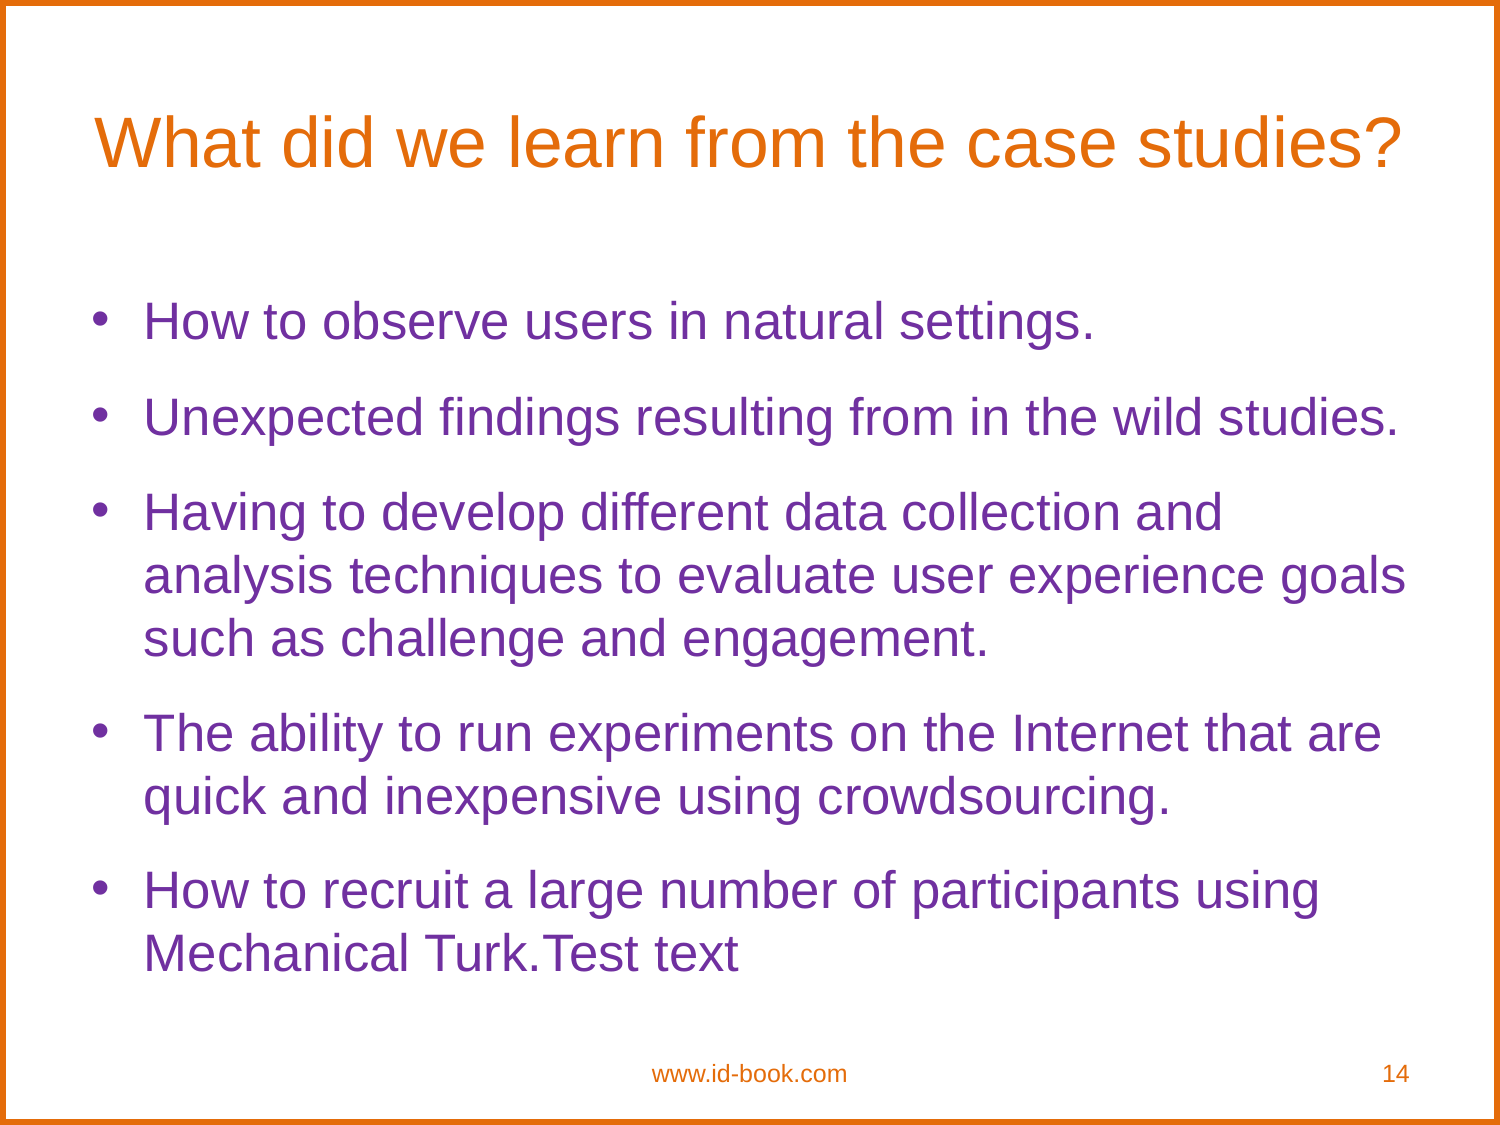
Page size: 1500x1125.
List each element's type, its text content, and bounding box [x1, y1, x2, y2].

list How to observe users in natural settings. Unexpected findings resulting from in the wild studies. Having to develop different data collection and analysis techniques to evaluate user experience goals such as challenge and engagement. The ability to run experiments on the Internet that are quick and inexpensive using crowdsourcing. How to recruit a large number of participants using Mechanical Turk.Test text [76, 278, 1427, 1022]
title What did we learn from the case studies? [75, 45, 1425, 233]
slide_number 14 [1074, 1042, 1425, 1103]
footer www.id-book.com [512, 1042, 988, 1103]
